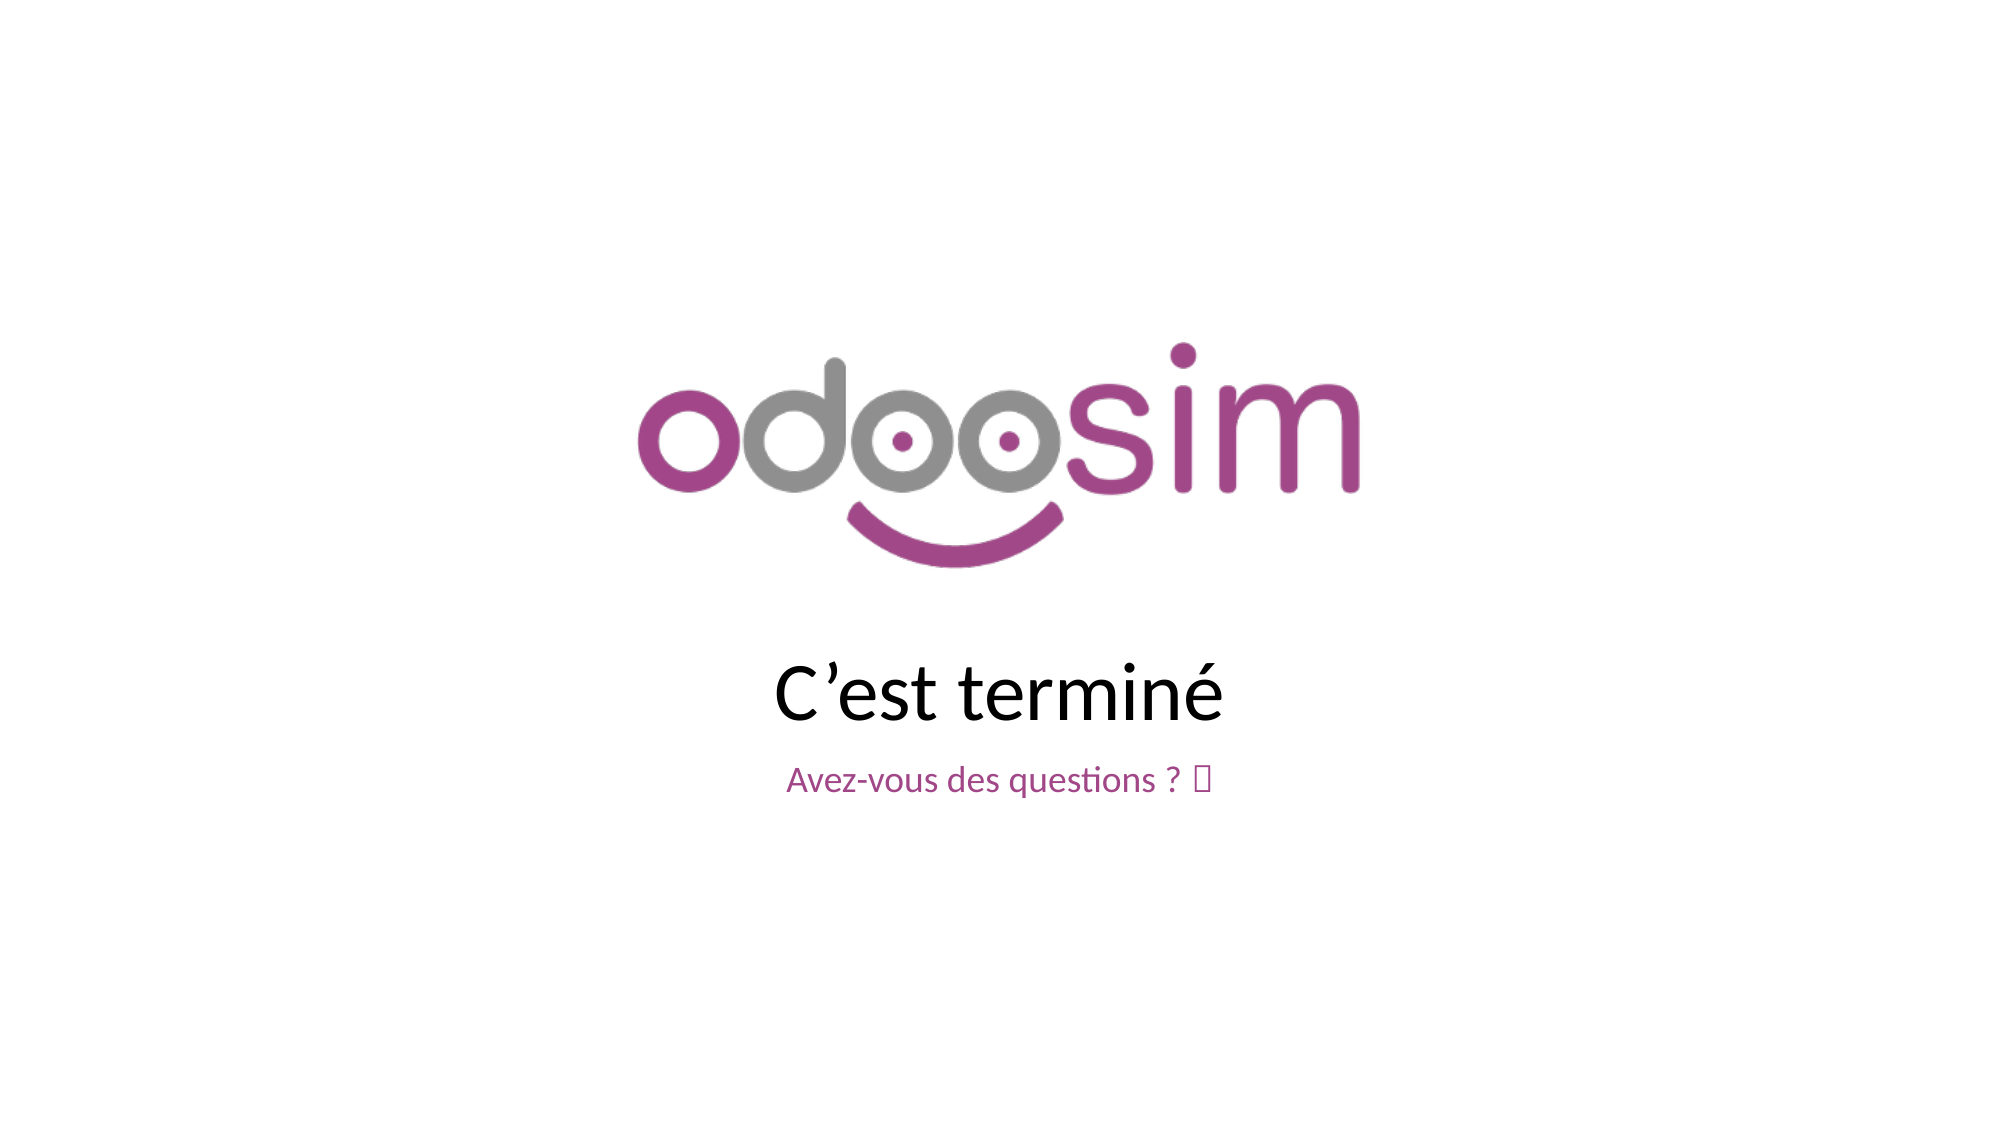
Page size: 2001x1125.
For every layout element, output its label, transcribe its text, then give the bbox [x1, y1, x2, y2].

picture [583, 334, 1417, 576]
subtitle C’est terminé Avez-vous des questions ?  [249, 641, 1750, 983]
